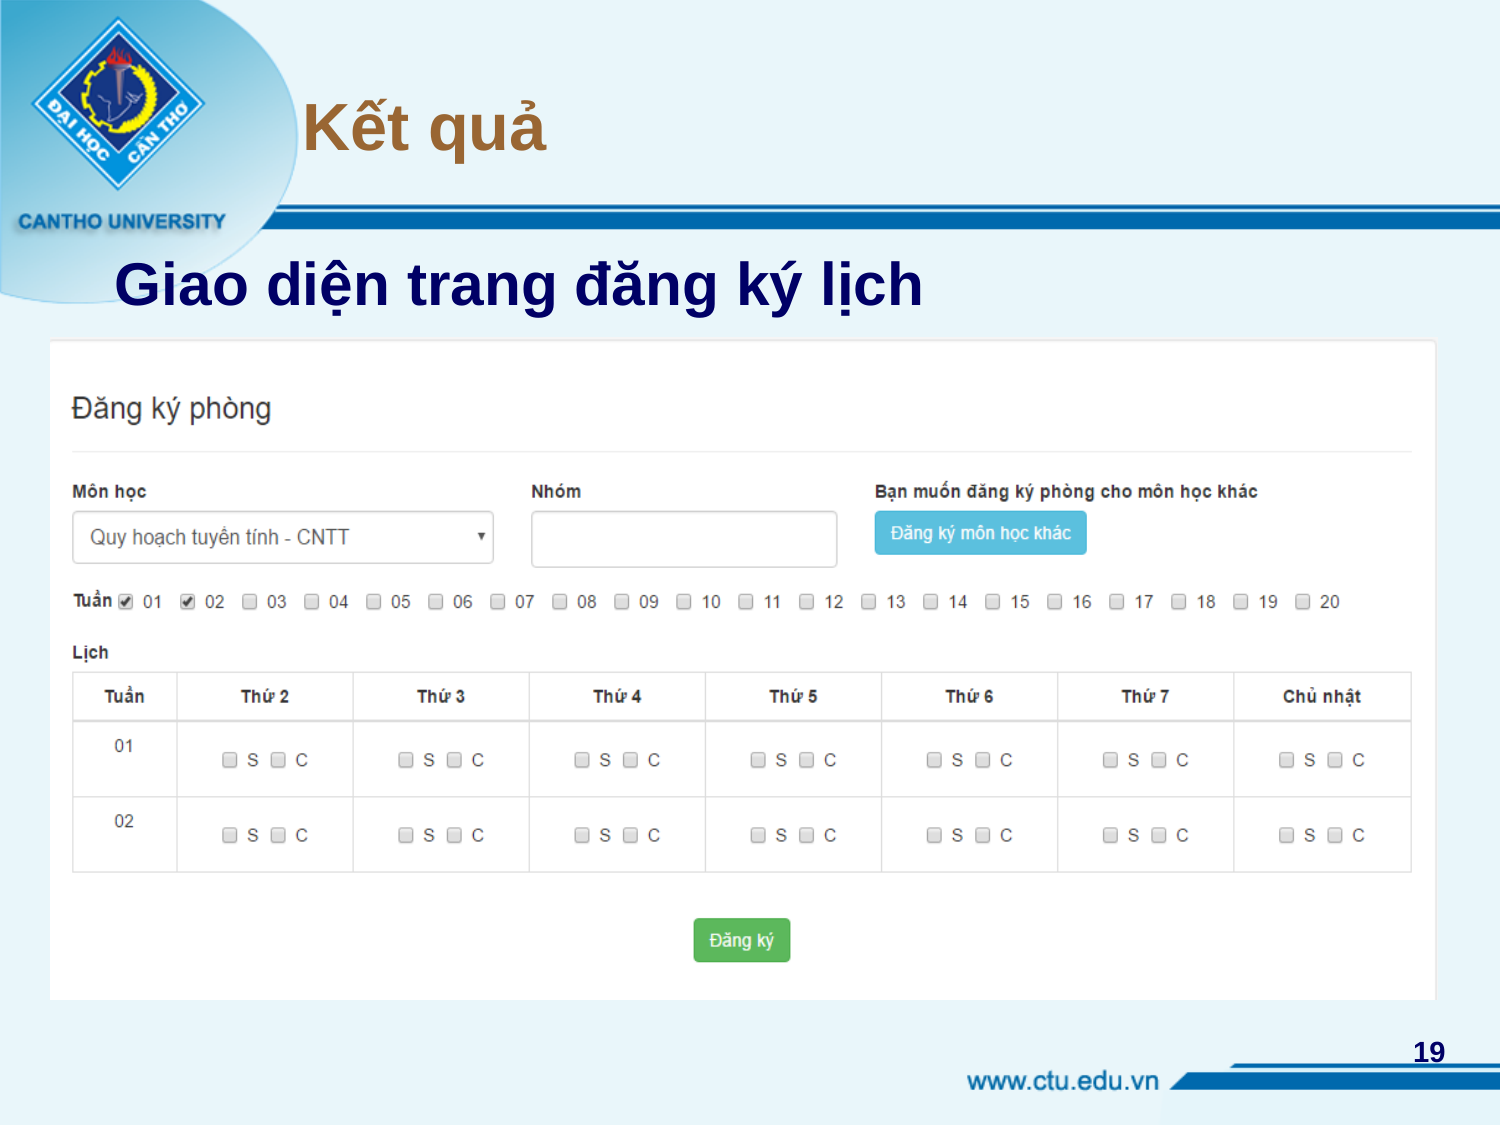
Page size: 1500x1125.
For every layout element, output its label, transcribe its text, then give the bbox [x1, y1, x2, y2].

title Kết quả [287, 46, 1450, 202]
picture [0, 0, 1500, 1125]
list Giao diện trang đăng ký lịch [99, 237, 1450, 1038]
slide_number 19 [1110, 1026, 1461, 1118]
